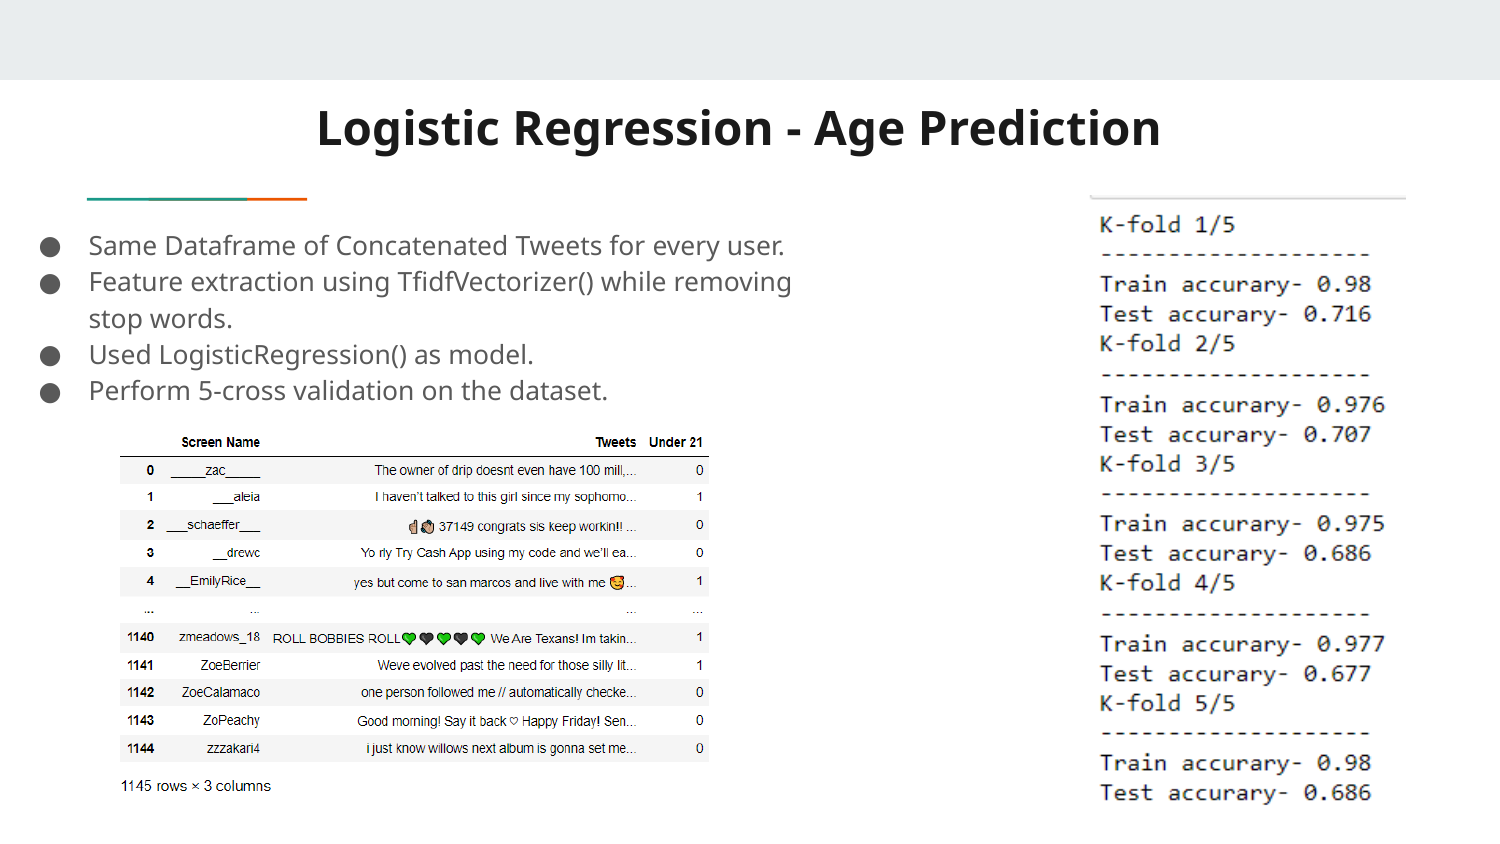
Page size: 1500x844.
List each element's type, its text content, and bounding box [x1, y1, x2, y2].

list Same Dataframe of Concatenated Tweets for every user. Feature extraction using TfidfVectorizer() while removing stop words. Used LogisticRegression() as model. Perform 5-cross validation on the dataset. [0, 209, 835, 422]
title Logistic Regression - Age Prediction [109, 82, 1371, 171]
picture [118, 421, 734, 802]
picture [1084, 195, 1406, 816]
